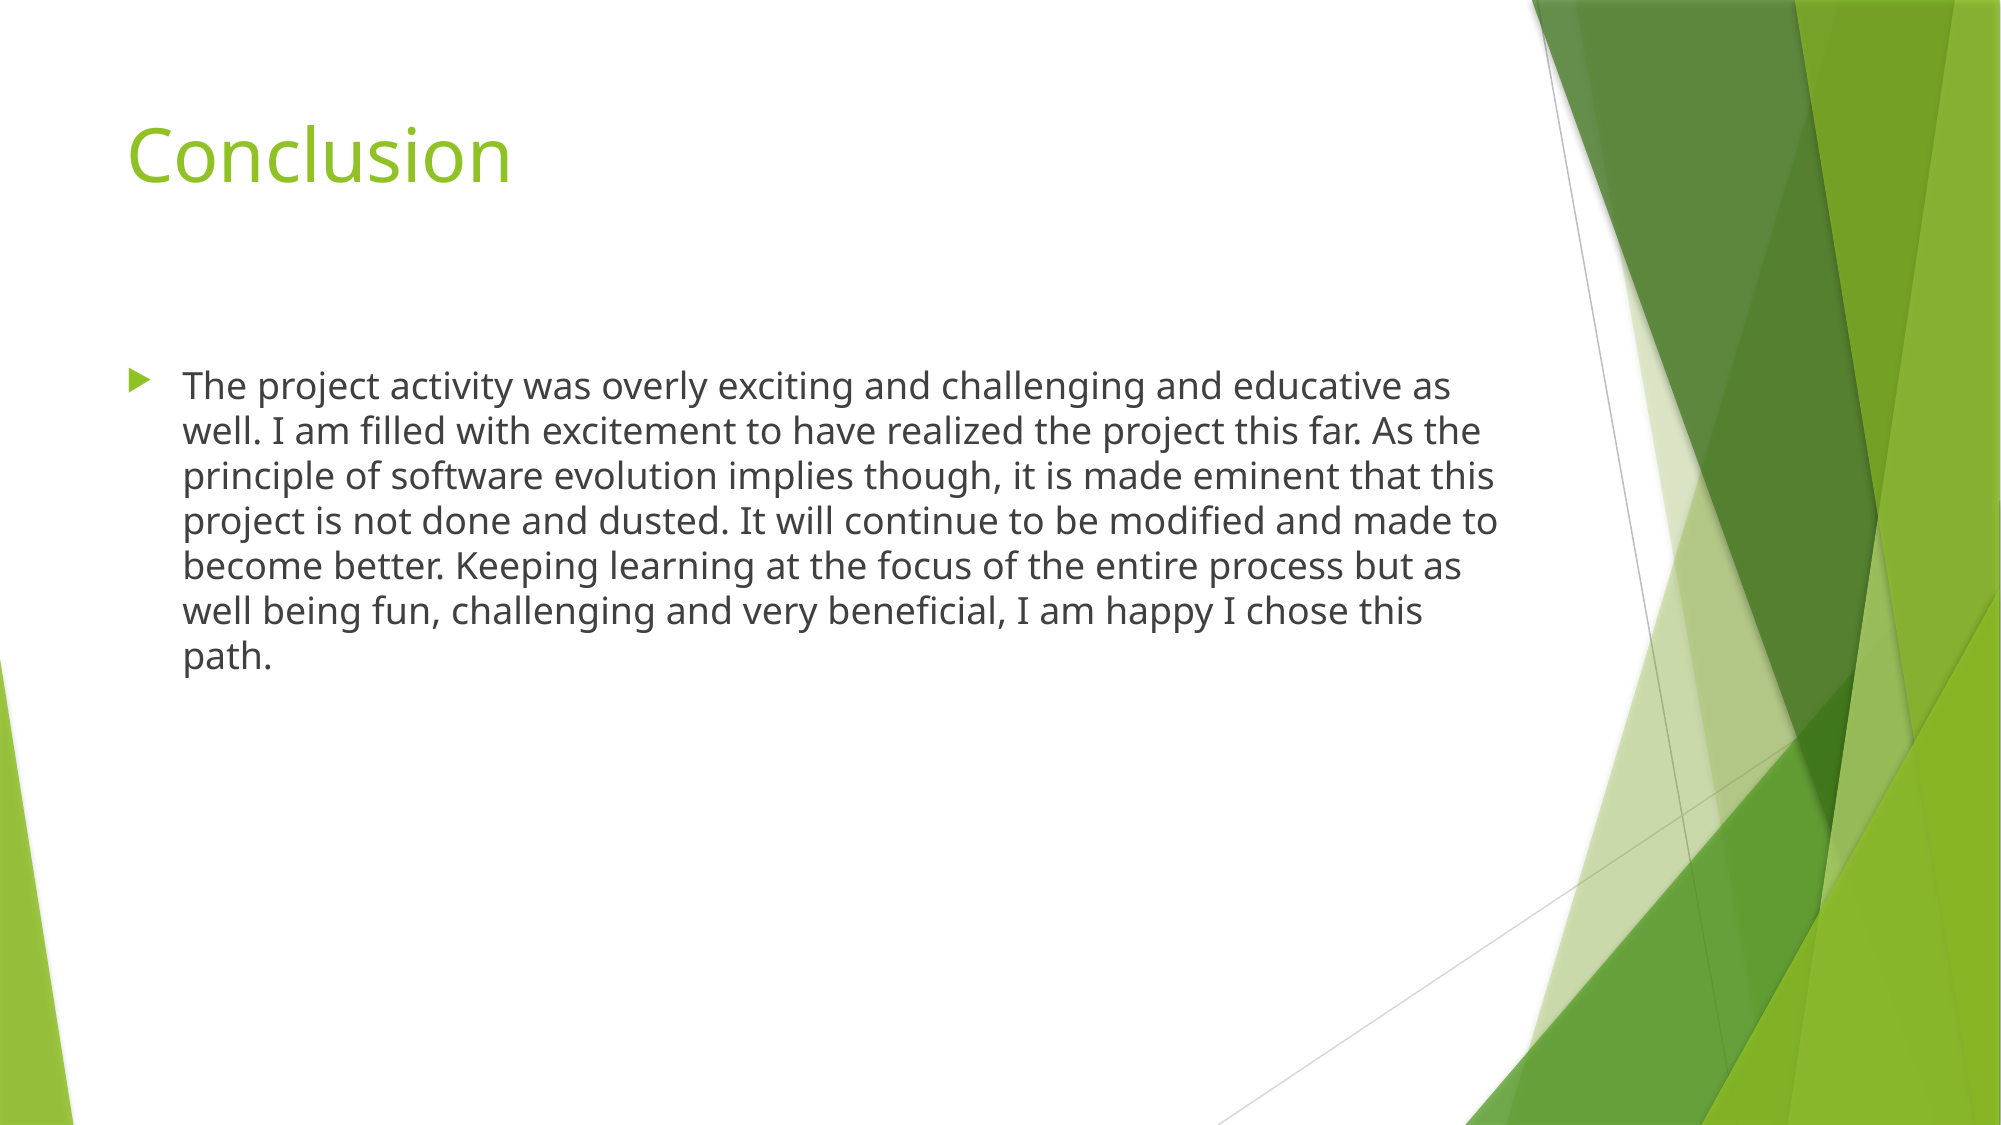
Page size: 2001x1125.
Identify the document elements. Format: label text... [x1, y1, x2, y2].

list The project activity was overly exciting and challenging and educative as well. I am filled with excitement to have realized the project this far. As the principle of software evolution implies though, it is made eminent that this project is not done and dusted. It will continue to be modified and made to become better. Keeping learning at the focus of the entire process but as well being fun, challenging and very beneficial, I am happy I chose this path. [111, 354, 1522, 992]
title Conclusion [111, 99, 1522, 317]
